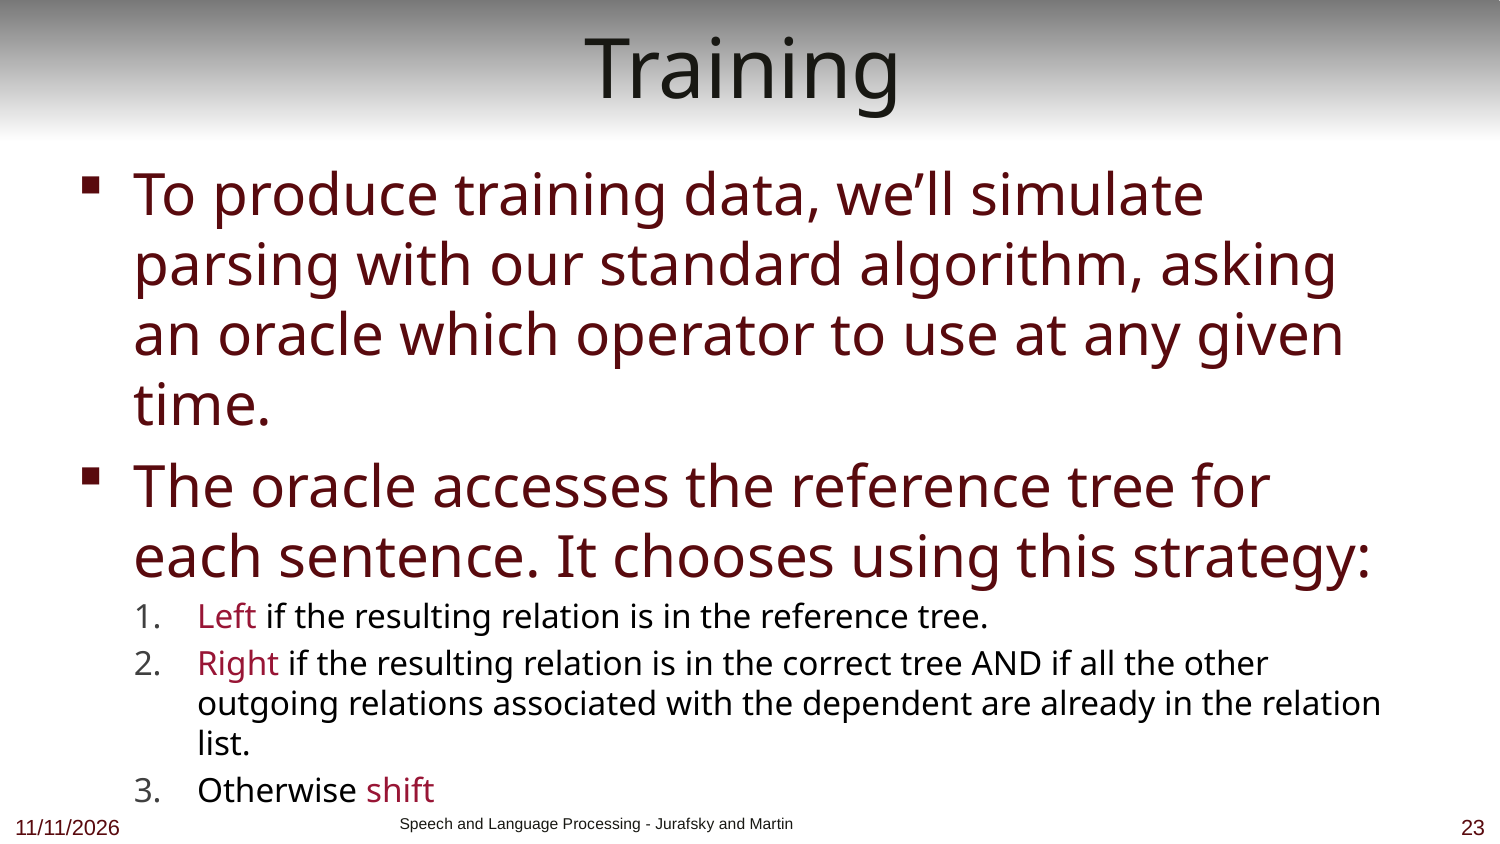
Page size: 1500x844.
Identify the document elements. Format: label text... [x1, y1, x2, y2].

title Training [12, 0, 1475, 132]
slide_number 23 [1424, 806, 1500, 844]
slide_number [0, 806, 199, 844]
footer Speech and Language Processing - Jurafsky and Martin [199, 806, 1424, 844]
list To produce training data, we’ll simulate parsing with our standard algorithm, asking an oracle which operator to use at any given time. The oracle accesses the reference tree for each sentence. It chooses using this strategy: Left if the resulting relation is in the reference tree. Right if the resulting relation is in the correct tree AND if all the other outgoing relations associated with the dependent are already in the relation list. Otherwise shift [62, 150, 1413, 797]
